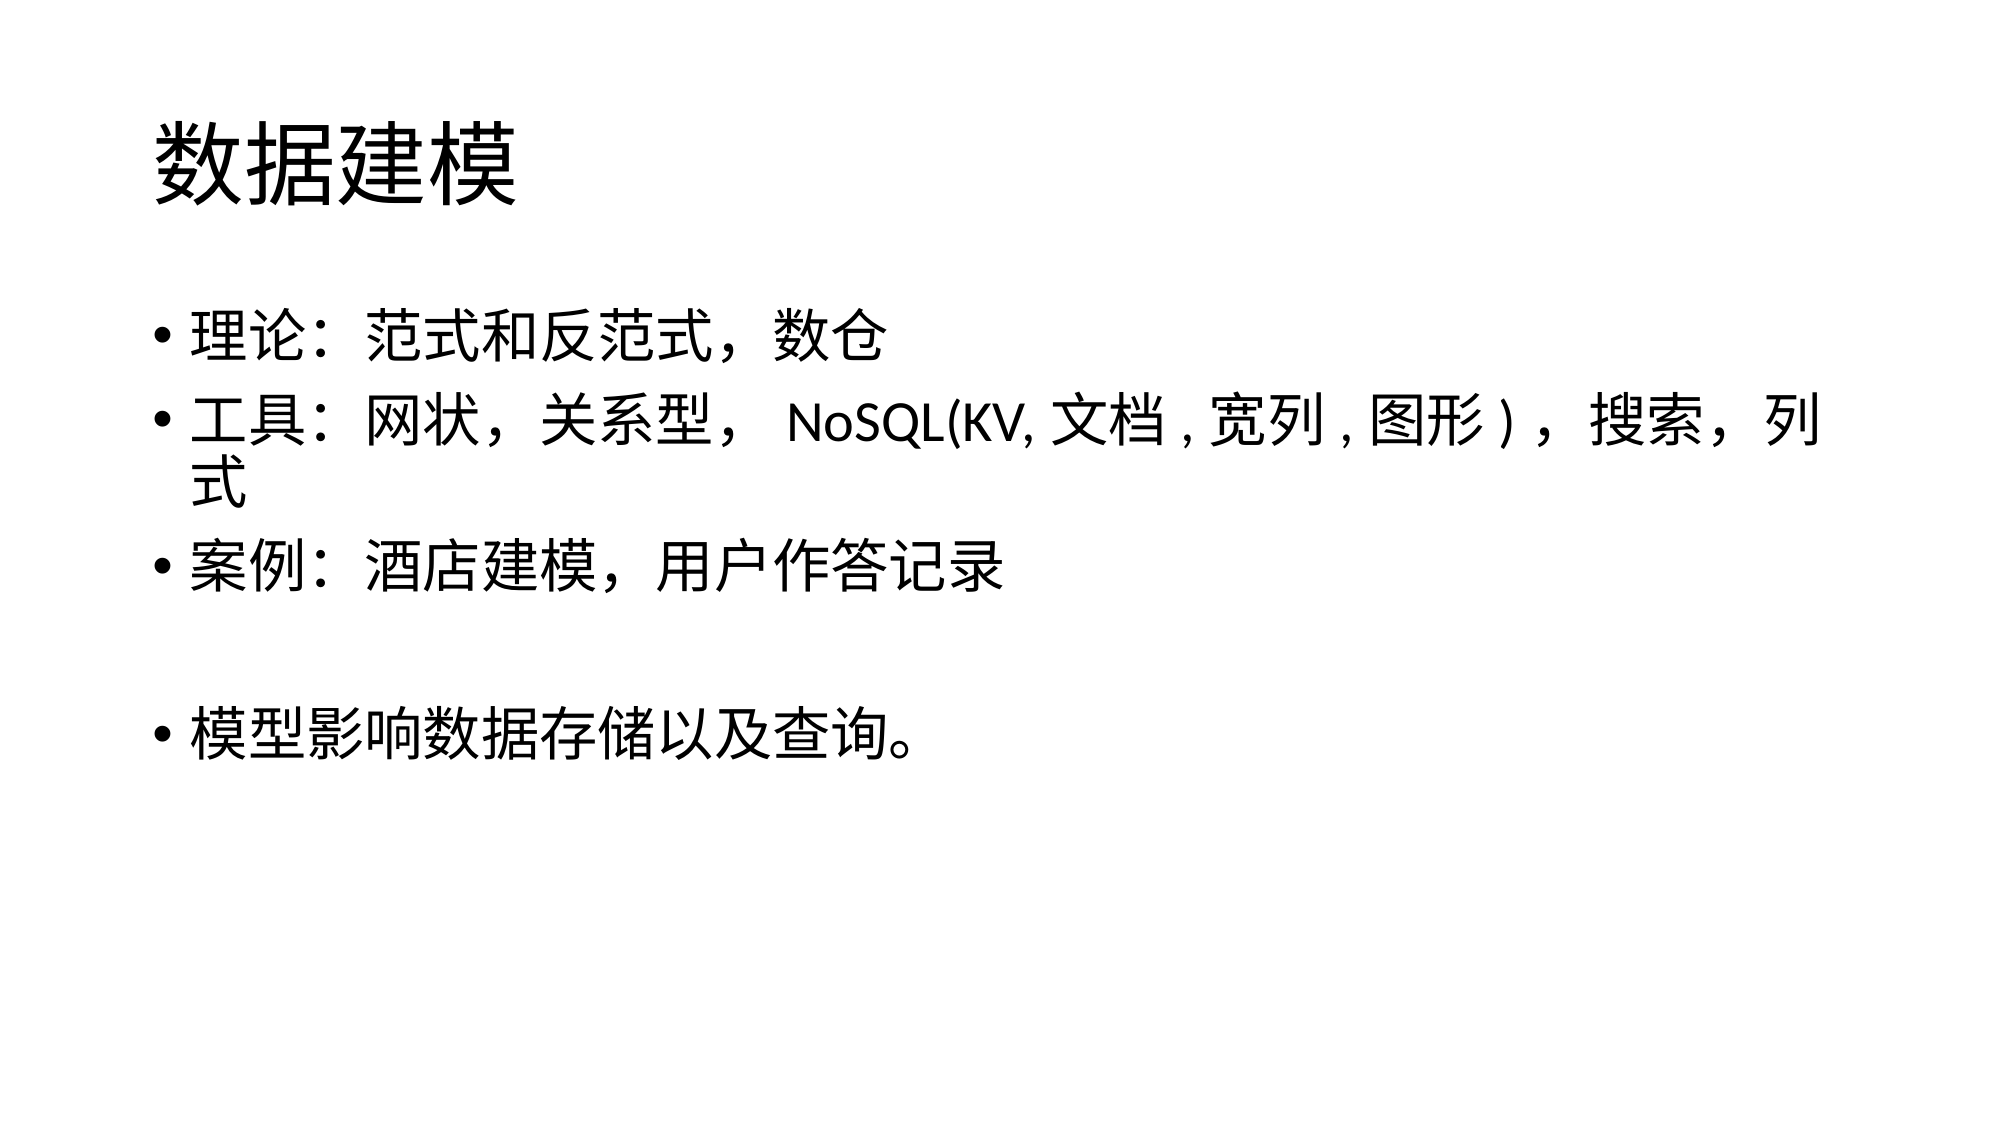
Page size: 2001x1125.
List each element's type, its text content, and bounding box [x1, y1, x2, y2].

list 理论：范式和反范式，数仓 工具：网状，关系型，NoSQL(KV,文档,宽列,图形)，搜索，列式 案例：酒店建模，用户作答记录 模型影响数据存储以及查询。 [137, 299, 1863, 1014]
title 数据建模 [137, 59, 1863, 278]
